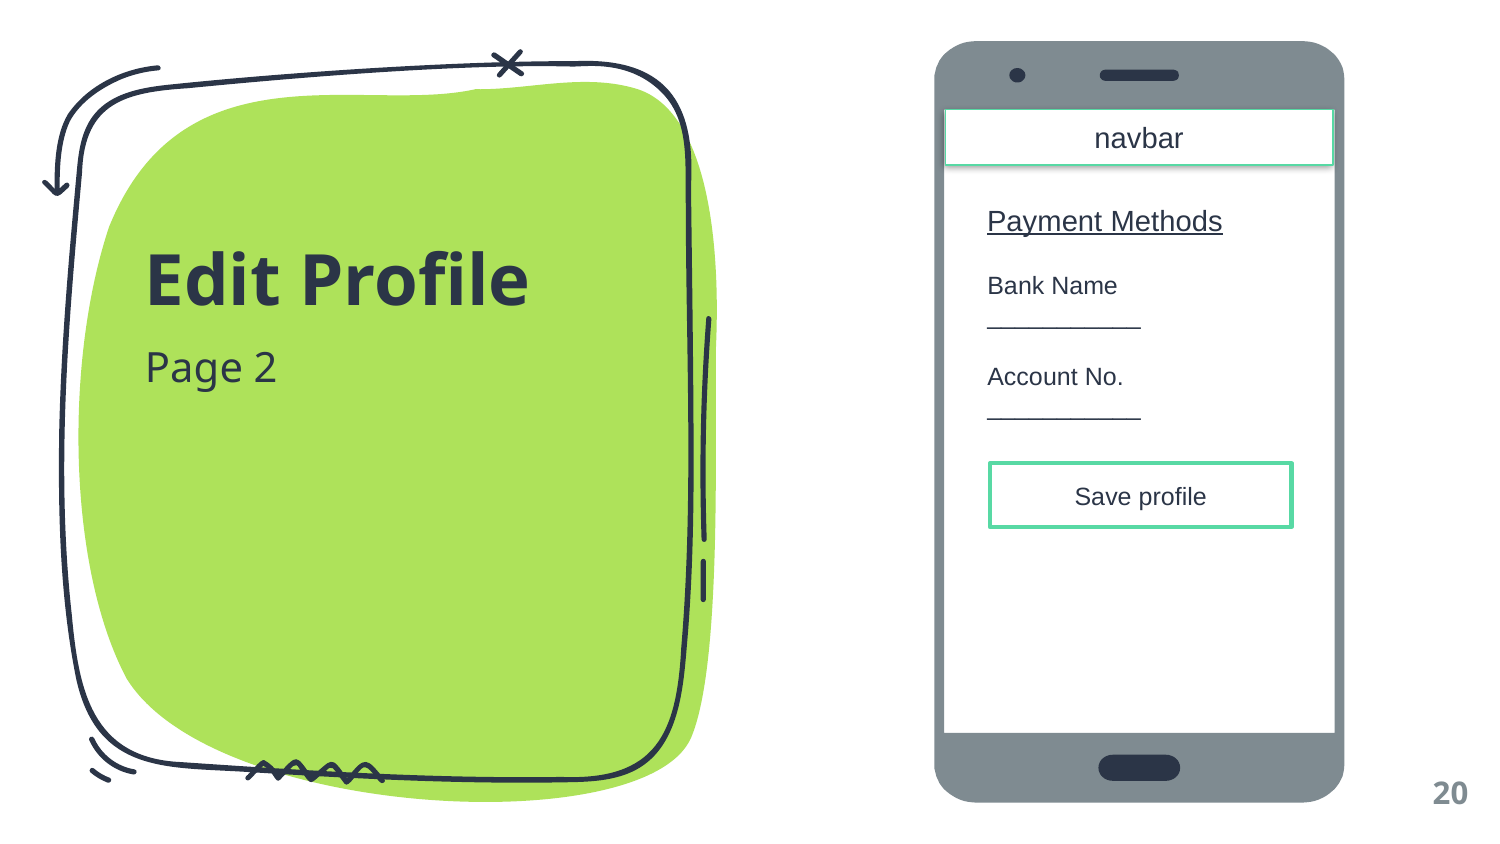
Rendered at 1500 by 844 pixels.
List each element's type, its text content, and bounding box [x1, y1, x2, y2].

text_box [934, 40, 1345, 803]
title Edit Profile [144, 164, 618, 321]
list Page 2 [144, 340, 618, 679]
slide_number 20 [1378, 769, 1469, 820]
